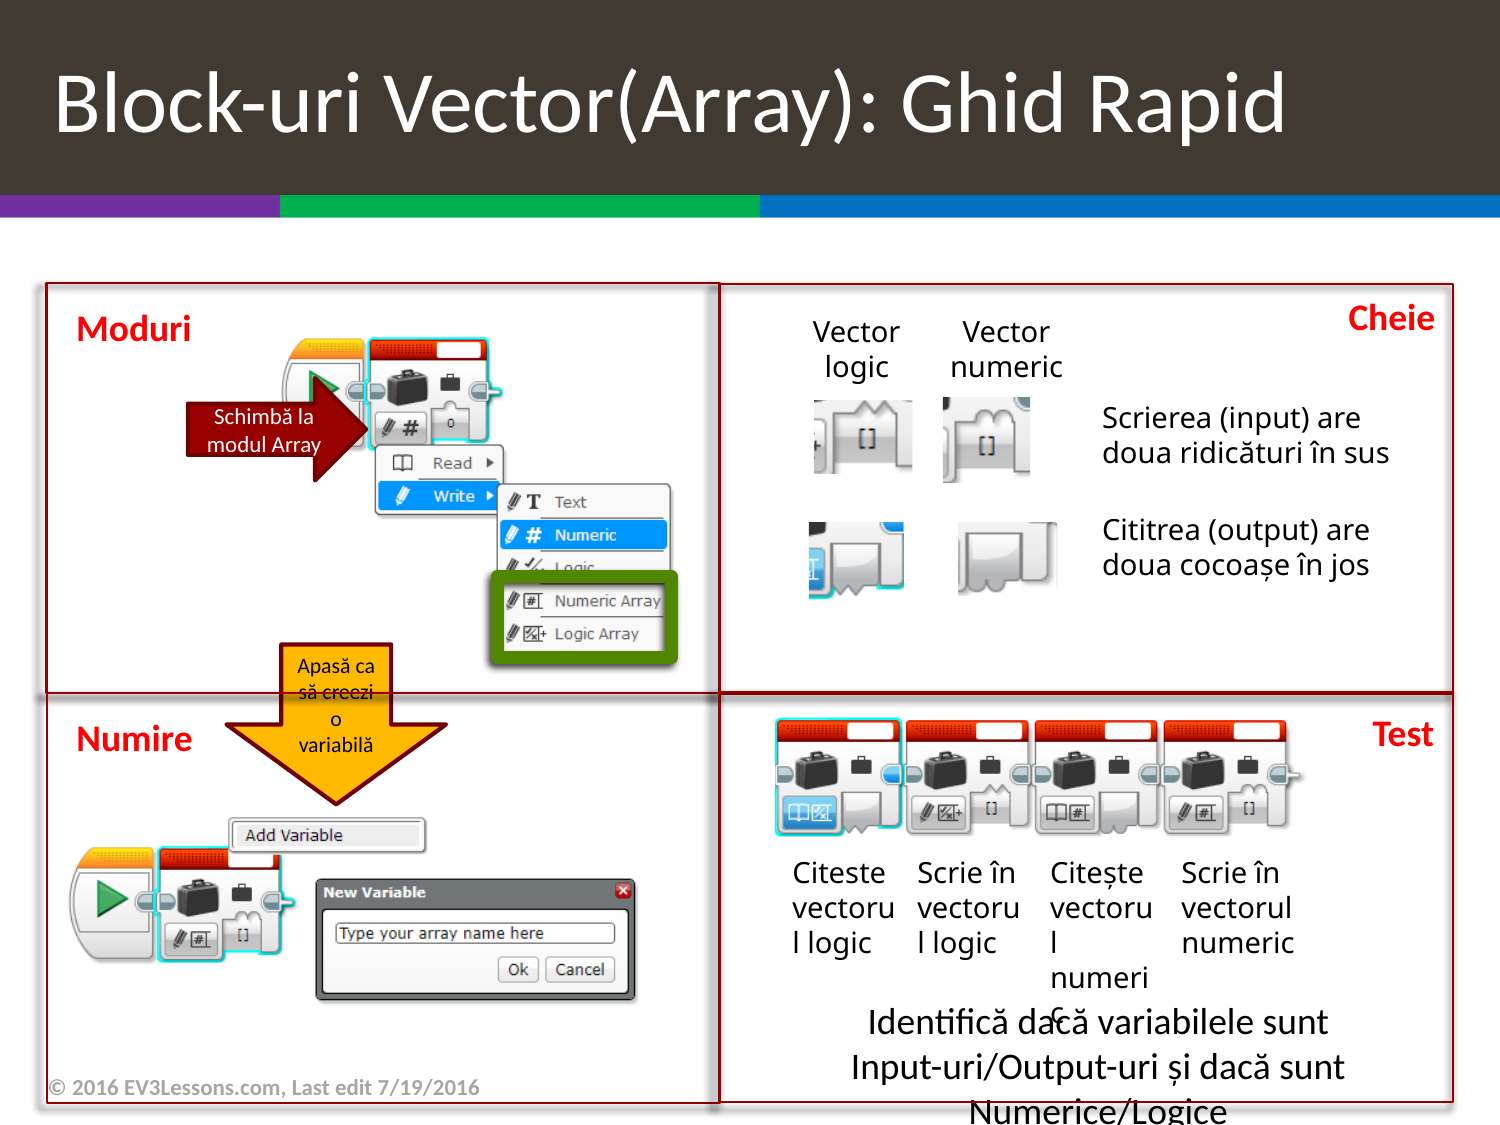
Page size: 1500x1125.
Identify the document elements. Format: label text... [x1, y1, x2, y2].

picture [957, 521, 1058, 626]
text_box Test [1357, 701, 1475, 762]
text_box Cheie [1333, 285, 1451, 345]
text_box Identifică dacă variabilele sunt Input-uri/Output-uri și dacă sunt Numerice/Logice [734, 989, 1462, 1125]
text_box [718, 283, 1454, 690]
text_box [45, 282, 707, 690]
picture [808, 521, 905, 626]
title Block-uri Vector(Array): Ghid Rapid [0, 0, 1500, 195]
text_box Numire [61, 706, 295, 767]
picture [813, 399, 913, 475]
text_box [718, 691, 1454, 1103]
text_box [46, 692, 704, 1104]
picture [942, 396, 1031, 483]
text_box Moduri [61, 296, 295, 357]
picture [774, 704, 1323, 858]
picture [280, 312, 716, 683]
picture [61, 801, 664, 1043]
